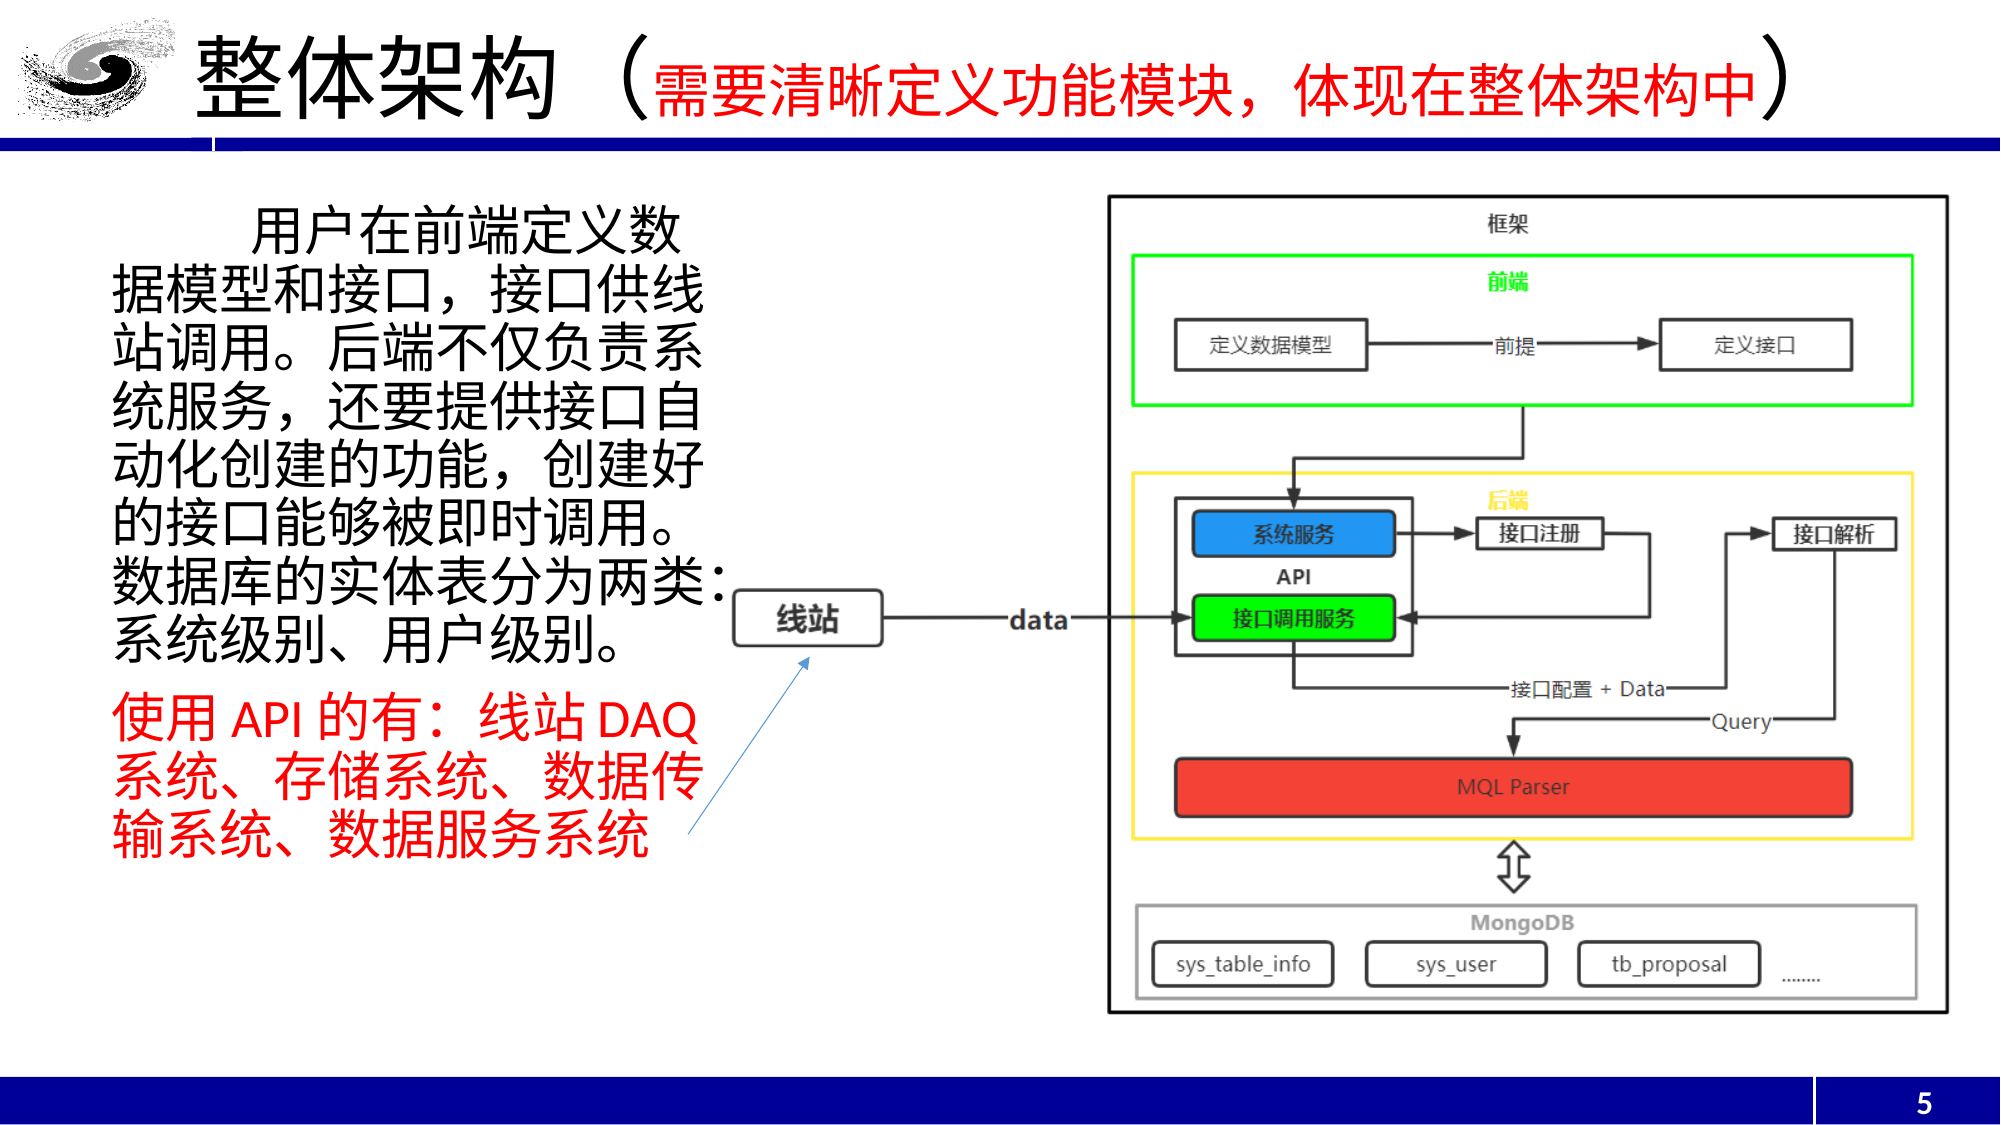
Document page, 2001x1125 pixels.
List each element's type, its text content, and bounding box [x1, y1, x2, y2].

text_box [688, 656, 810, 835]
picture [688, 157, 1974, 1042]
title 整体架构（需要清晰定义功能模块，体现在整体架构中） [178, 25, 1904, 196]
picture [18, 17, 175, 122]
list 用户在前端定义数据模型和接口，接口供线站调用。后端不仅负责系统服务，还要提供接口自动化创建的功能，创建好的接口能够被即时调用。数据库的实体表分为两类：系统级别、用户级别。 使用API的有：线站DAQ系统、存储系统、数据传输系统、数据服务系统 [96, 196, 688, 993]
